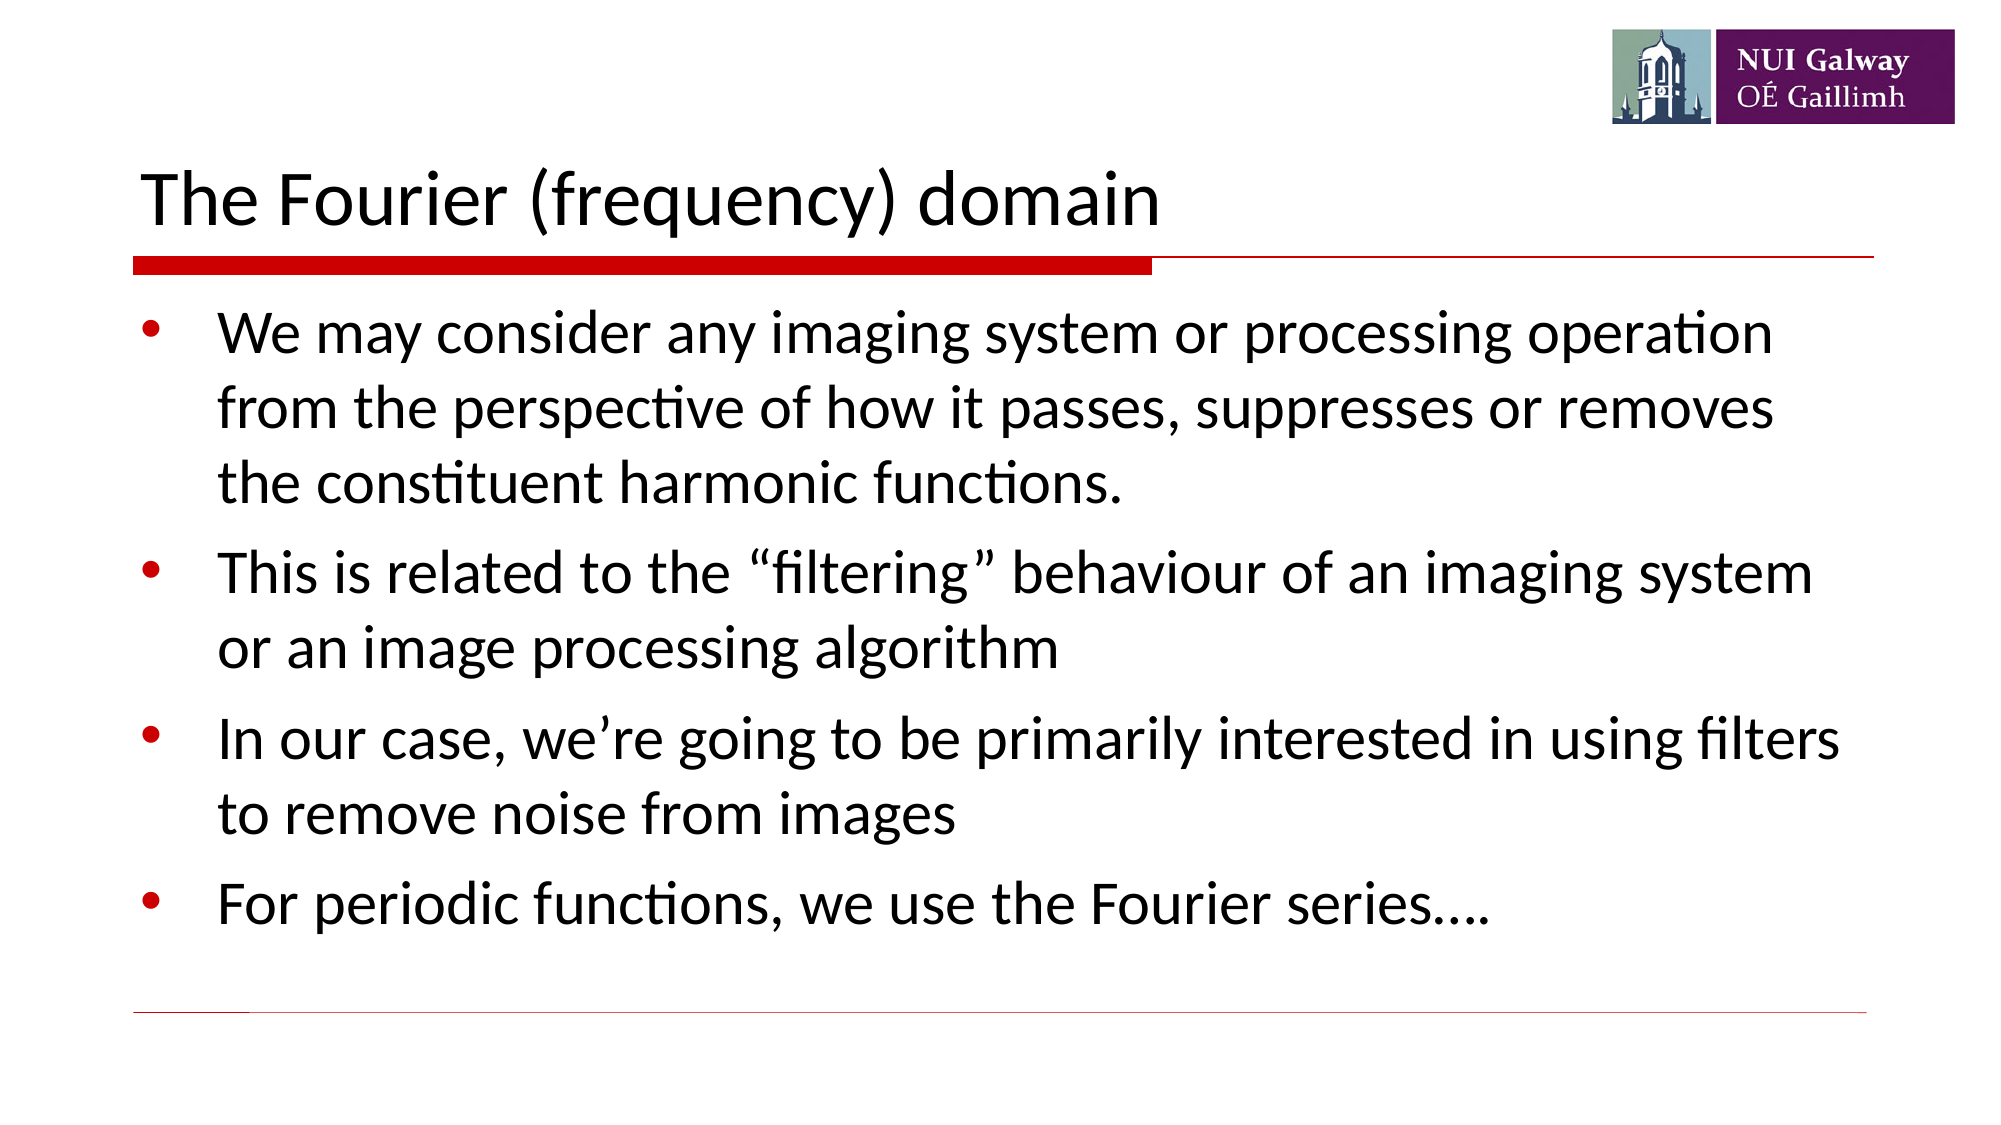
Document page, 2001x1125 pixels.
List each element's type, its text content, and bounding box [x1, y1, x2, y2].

title The Fourier (frequency) domain [125, 49, 1876, 250]
picture [1612, 29, 1955, 124]
list We may consider any imaging system or processing operation from the perspective of how it passes, suppresses or removes the constituent harmonic functions. This is related to the “filtering” behaviour of an imaging system or an image processing algorithm In our case, we’re going to be primarily interested in using filters to remove noise from images For periodic functions, we use the Fourier series…. [125, 282, 1876, 997]
